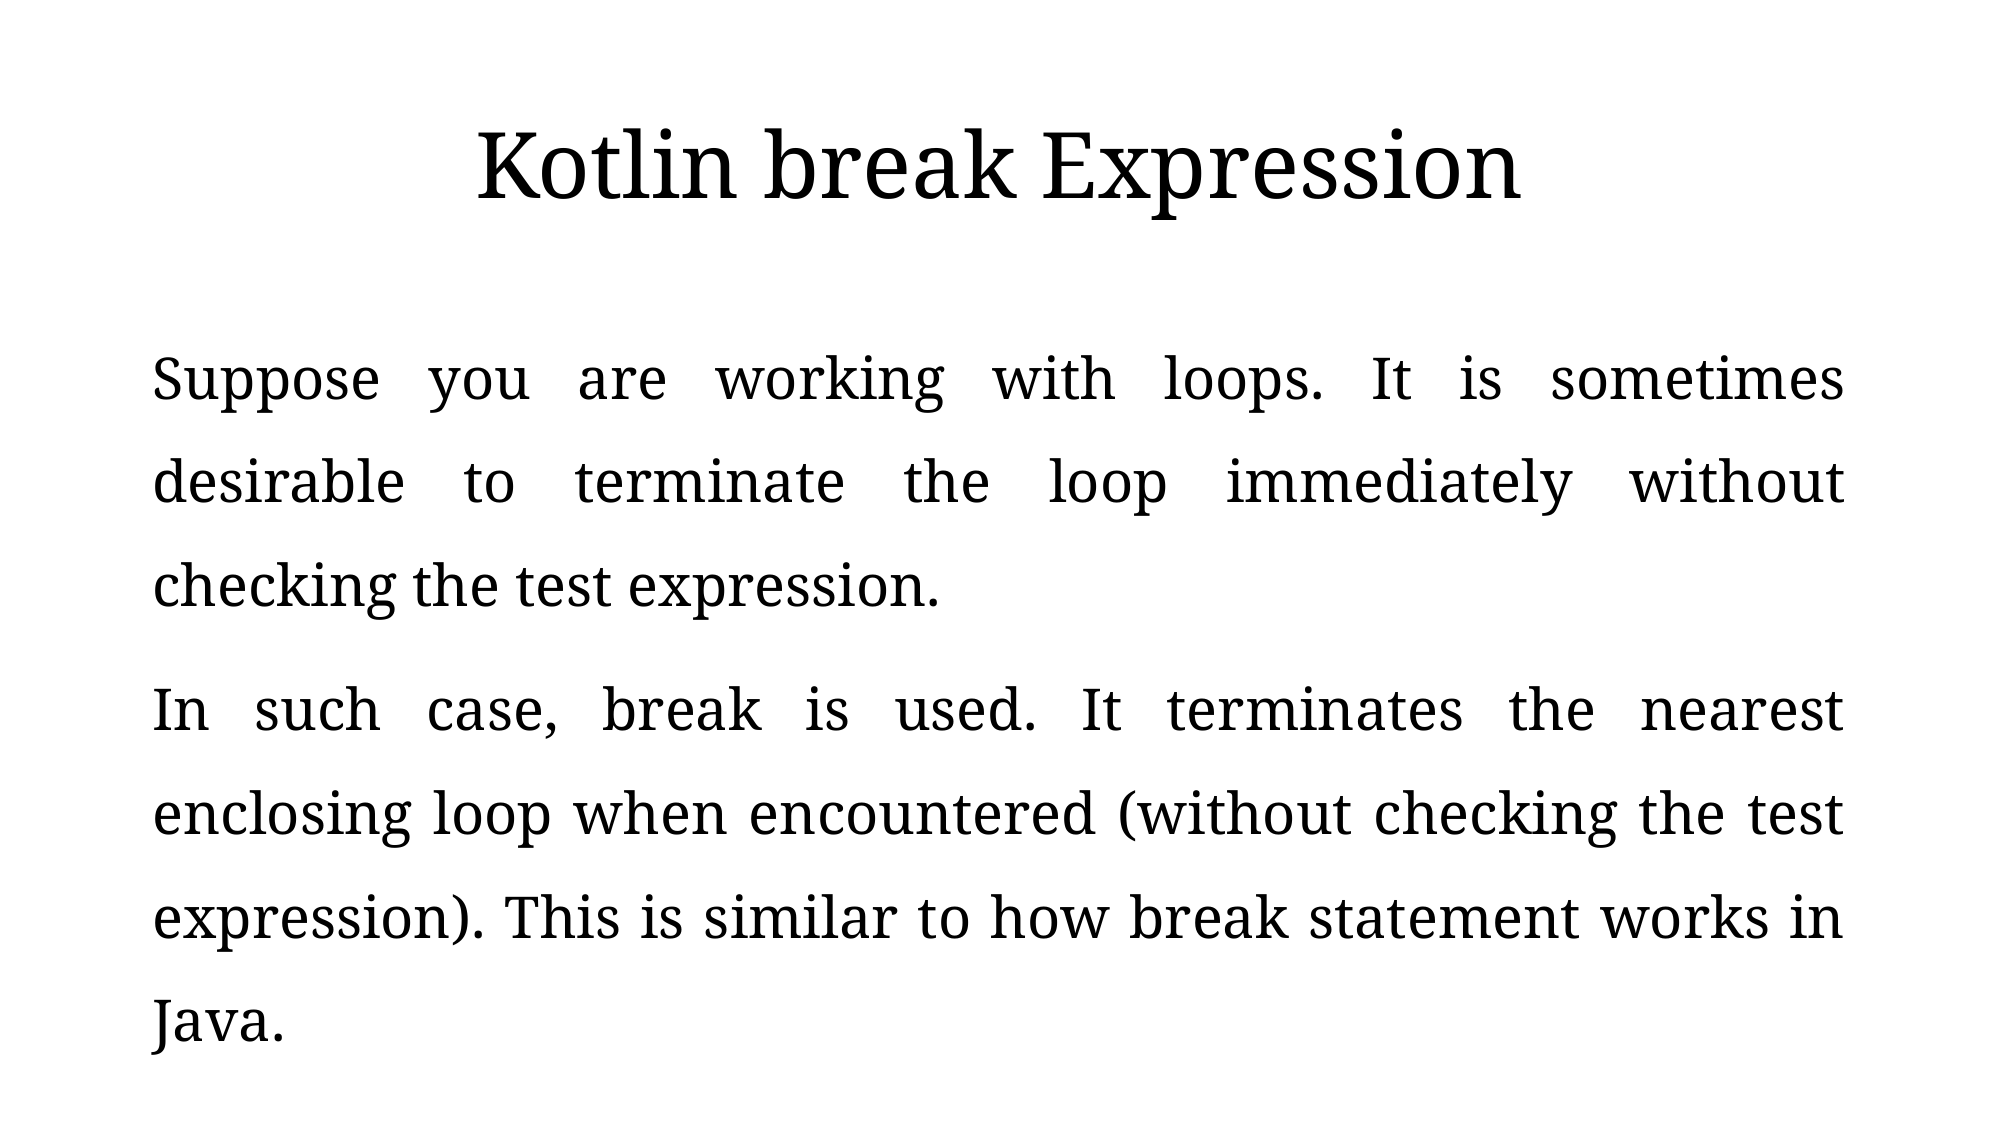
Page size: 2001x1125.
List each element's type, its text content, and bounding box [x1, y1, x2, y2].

list Suppose you are working with loops. It is sometimes desirable to terminate the loop immediately without checking the test expression. In such case, break is used. It terminates the nearest enclosing loop when encountered (without checking the test expression). This is similar to how break statement works in Java. [137, 299, 1863, 1066]
title Kotlin break Expression [137, 59, 1863, 278]
